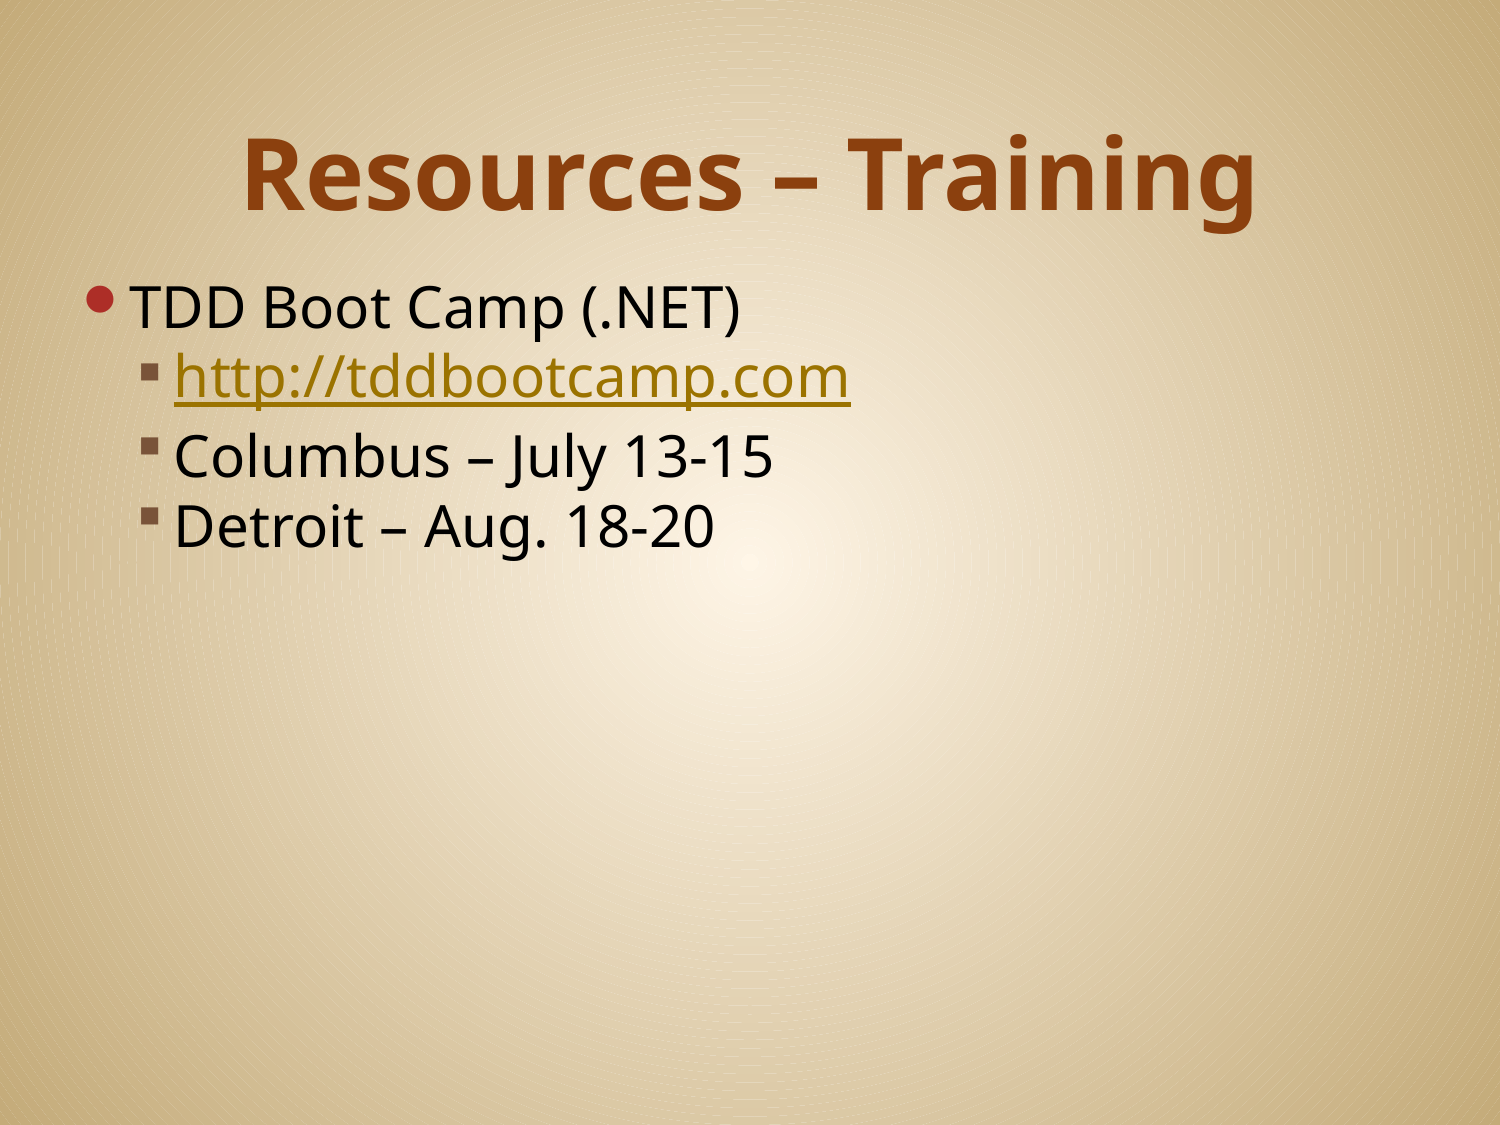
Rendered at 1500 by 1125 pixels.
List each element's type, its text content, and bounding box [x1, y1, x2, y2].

list TDD Boot Camp (.NET) http://tddbootcamp.com Columbus – July 13-15 Detroit – Aug. 18-20 [75, 262, 1425, 1075]
title Resources – Training [75, 50, 1425, 238]
